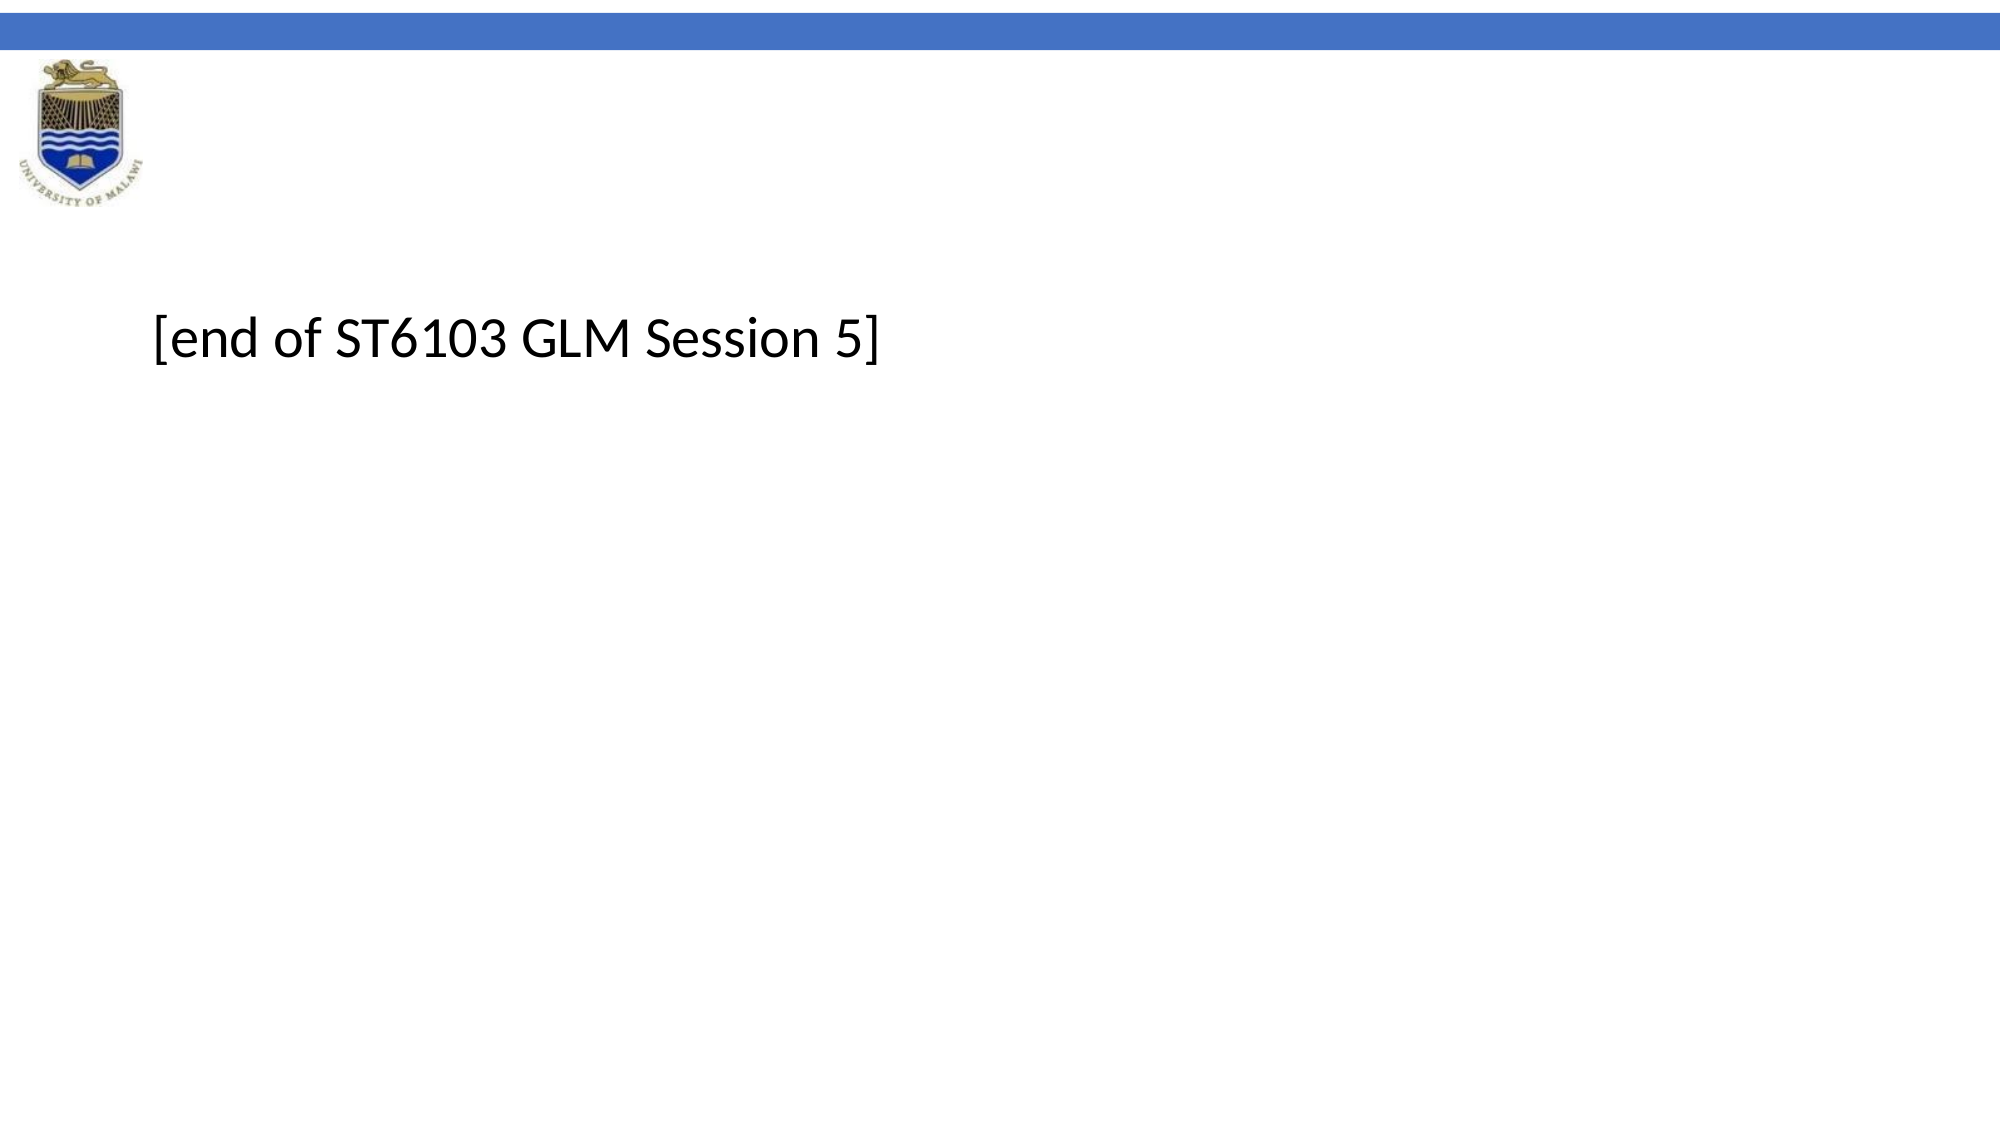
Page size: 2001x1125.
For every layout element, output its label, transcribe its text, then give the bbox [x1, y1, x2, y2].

picture [19, 59, 143, 207]
list [end of ST6103 GLM Session 5] [137, 299, 1863, 1066]
